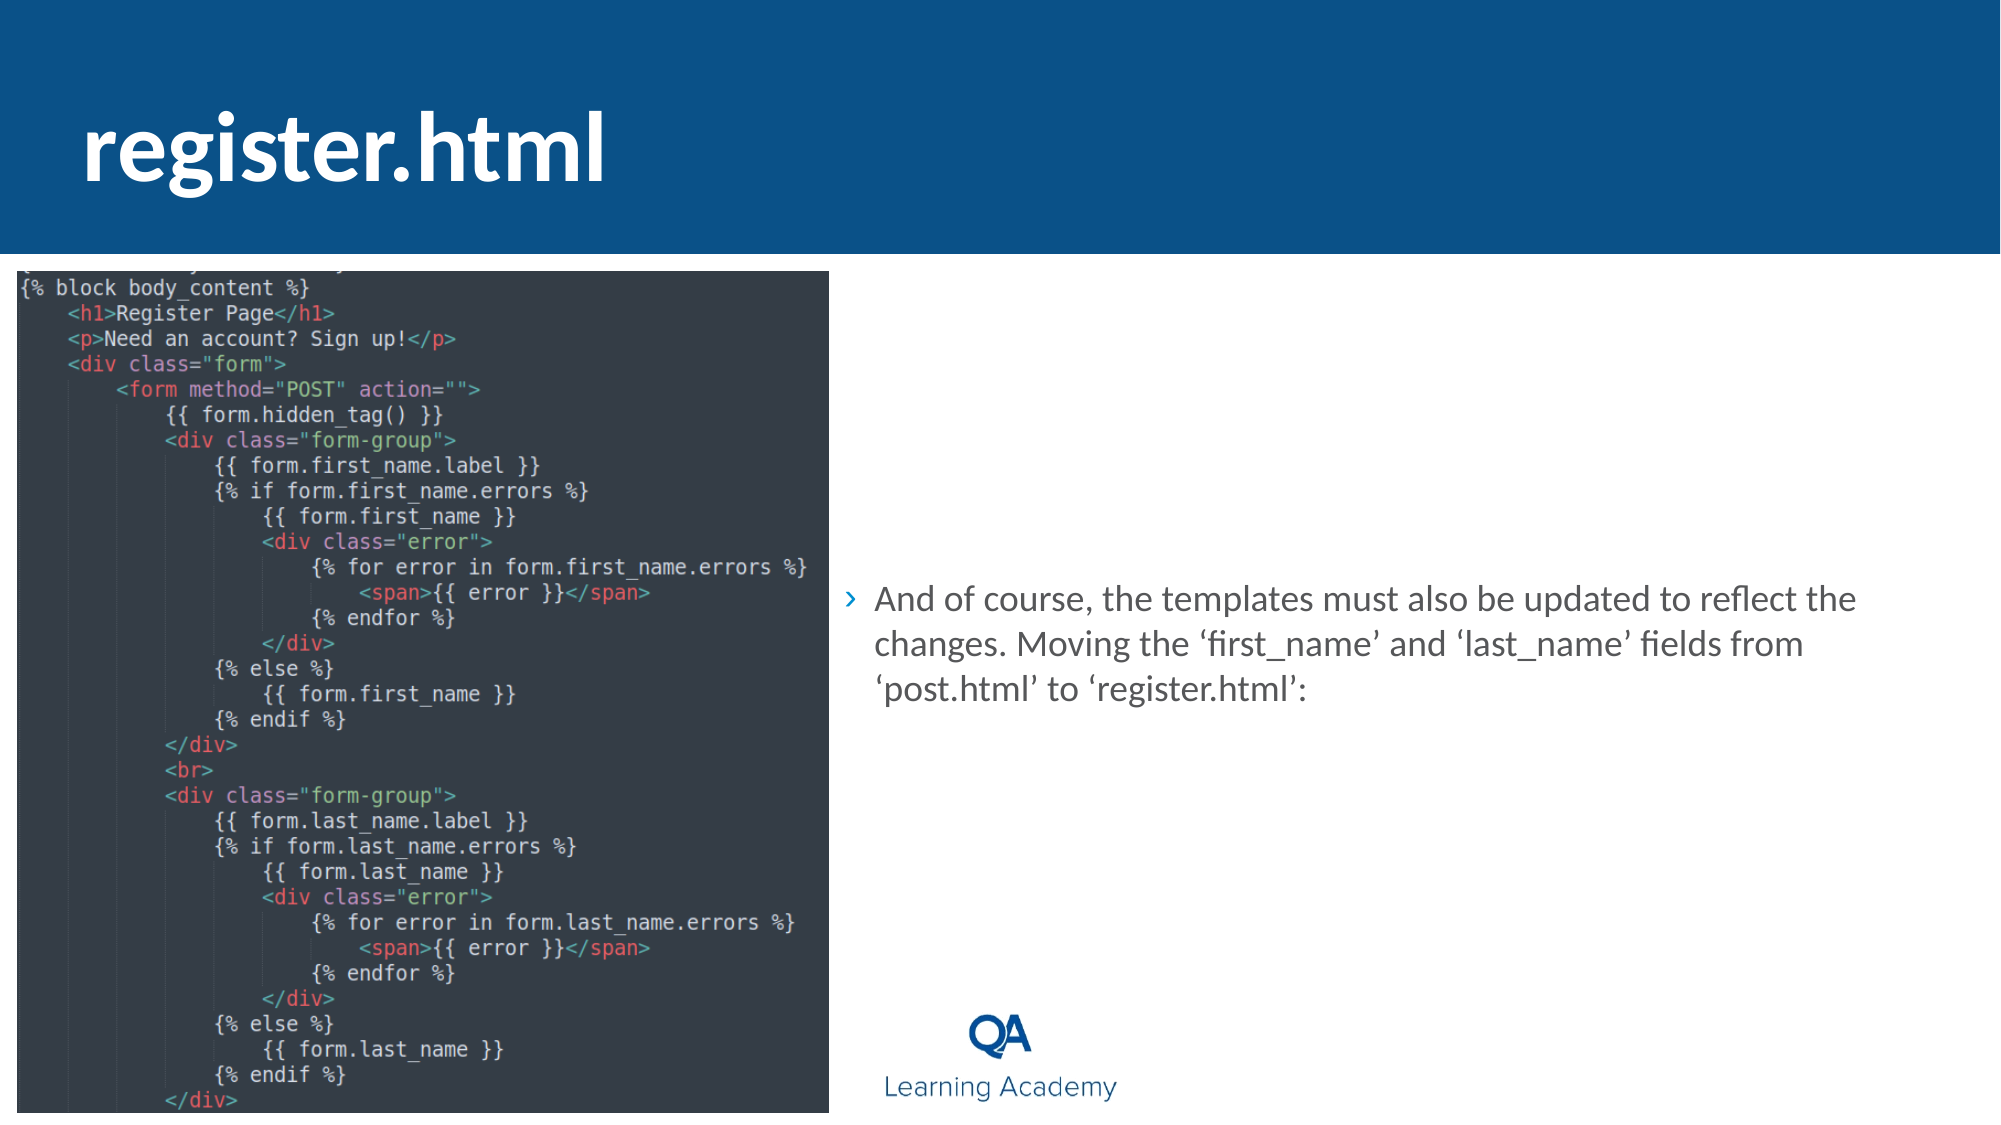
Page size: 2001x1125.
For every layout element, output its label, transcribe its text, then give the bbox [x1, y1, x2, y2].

text_box And of course, the templates must also be updated to reflect the changes. Moving the ‘first_name’ and ‘last_name’ fields from ‘post.html’ to ‘register.html’: [834, 306, 1939, 999]
picture [869, 999, 1131, 1125]
picture [17, 271, 830, 1113]
text_box register.html [67, 20, 1890, 210]
